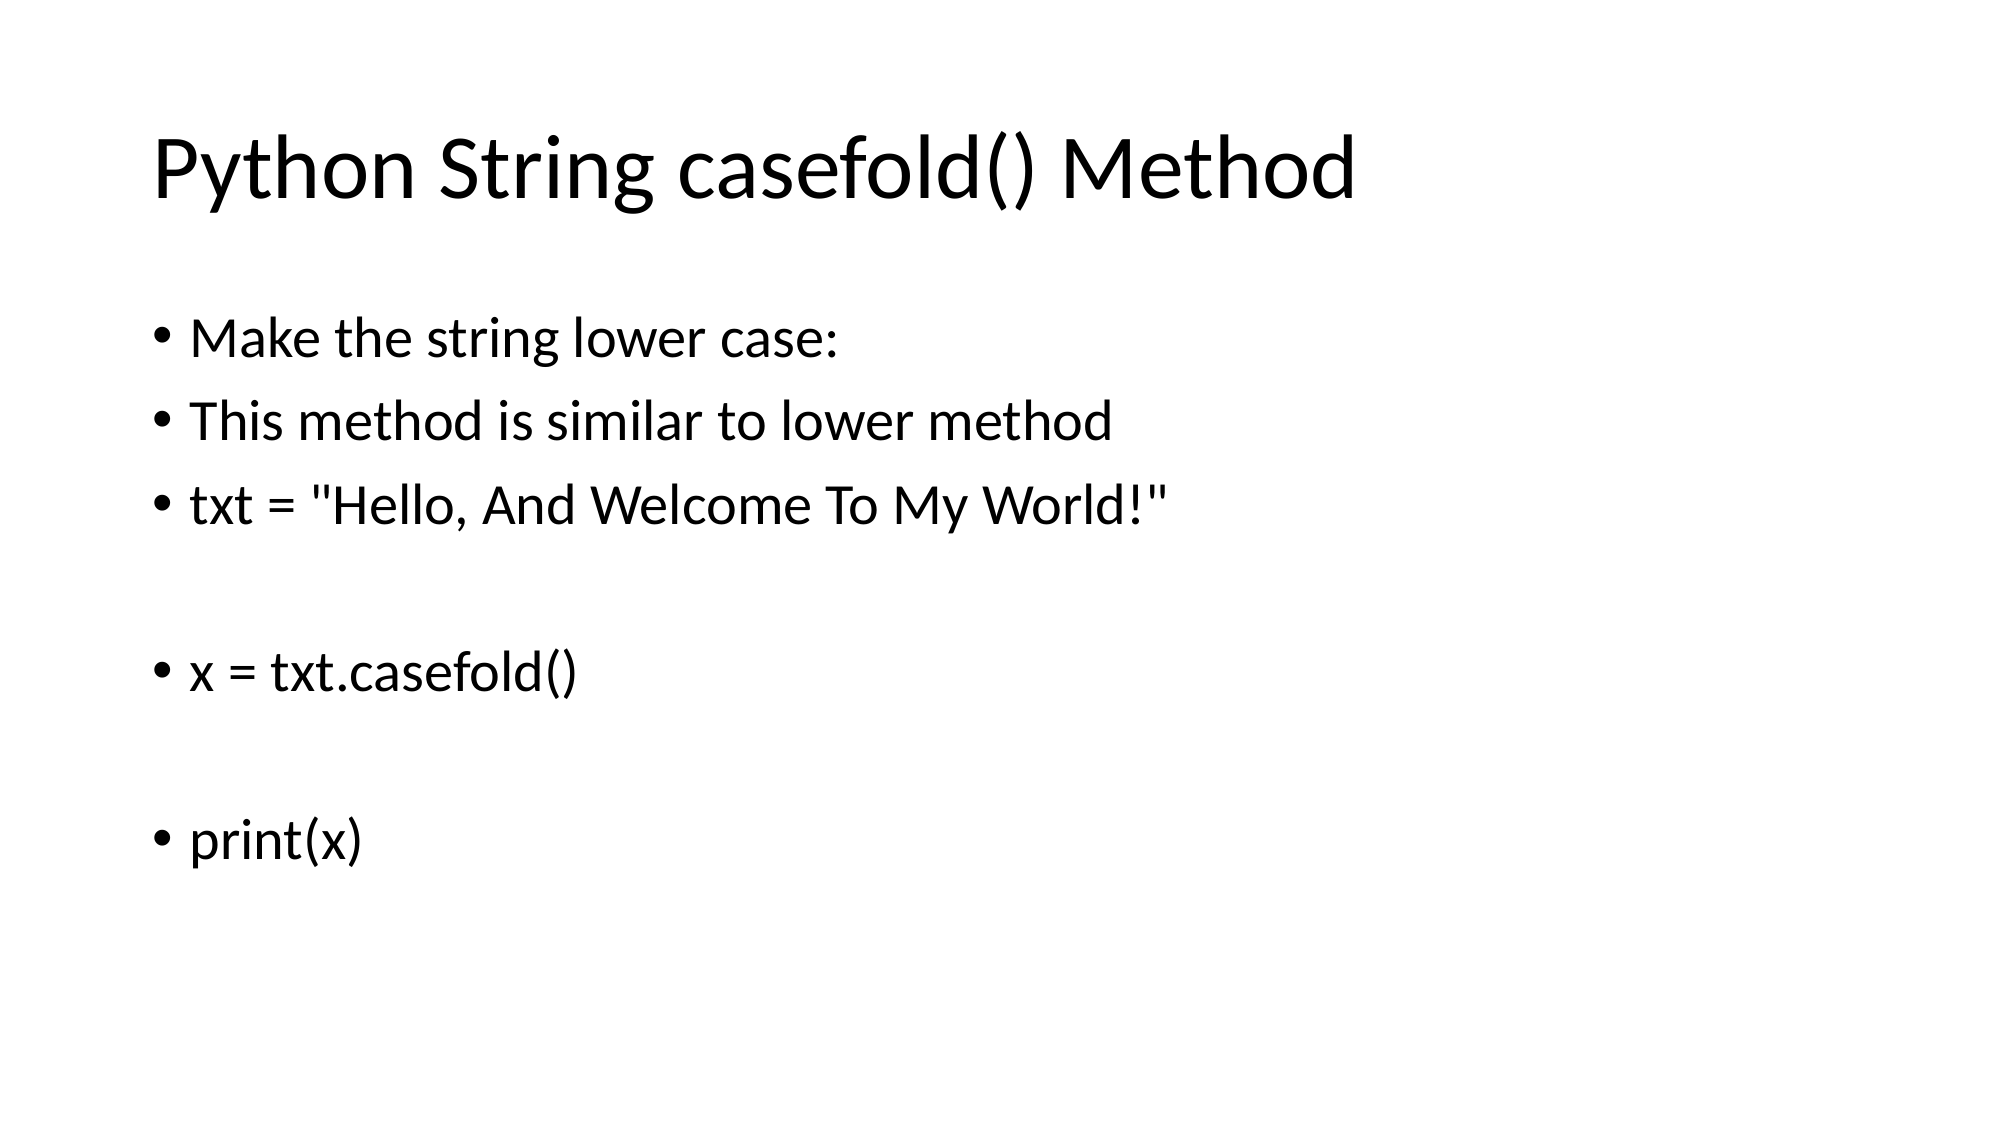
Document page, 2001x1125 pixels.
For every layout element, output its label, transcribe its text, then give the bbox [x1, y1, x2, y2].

title Python String casefold() Method [137, 59, 1863, 278]
list Make the string lower case: This method is similar to lower method txt = "Hello, And Welcome To My World!" x = txt.casefold() print(x) [137, 299, 1863, 1014]
